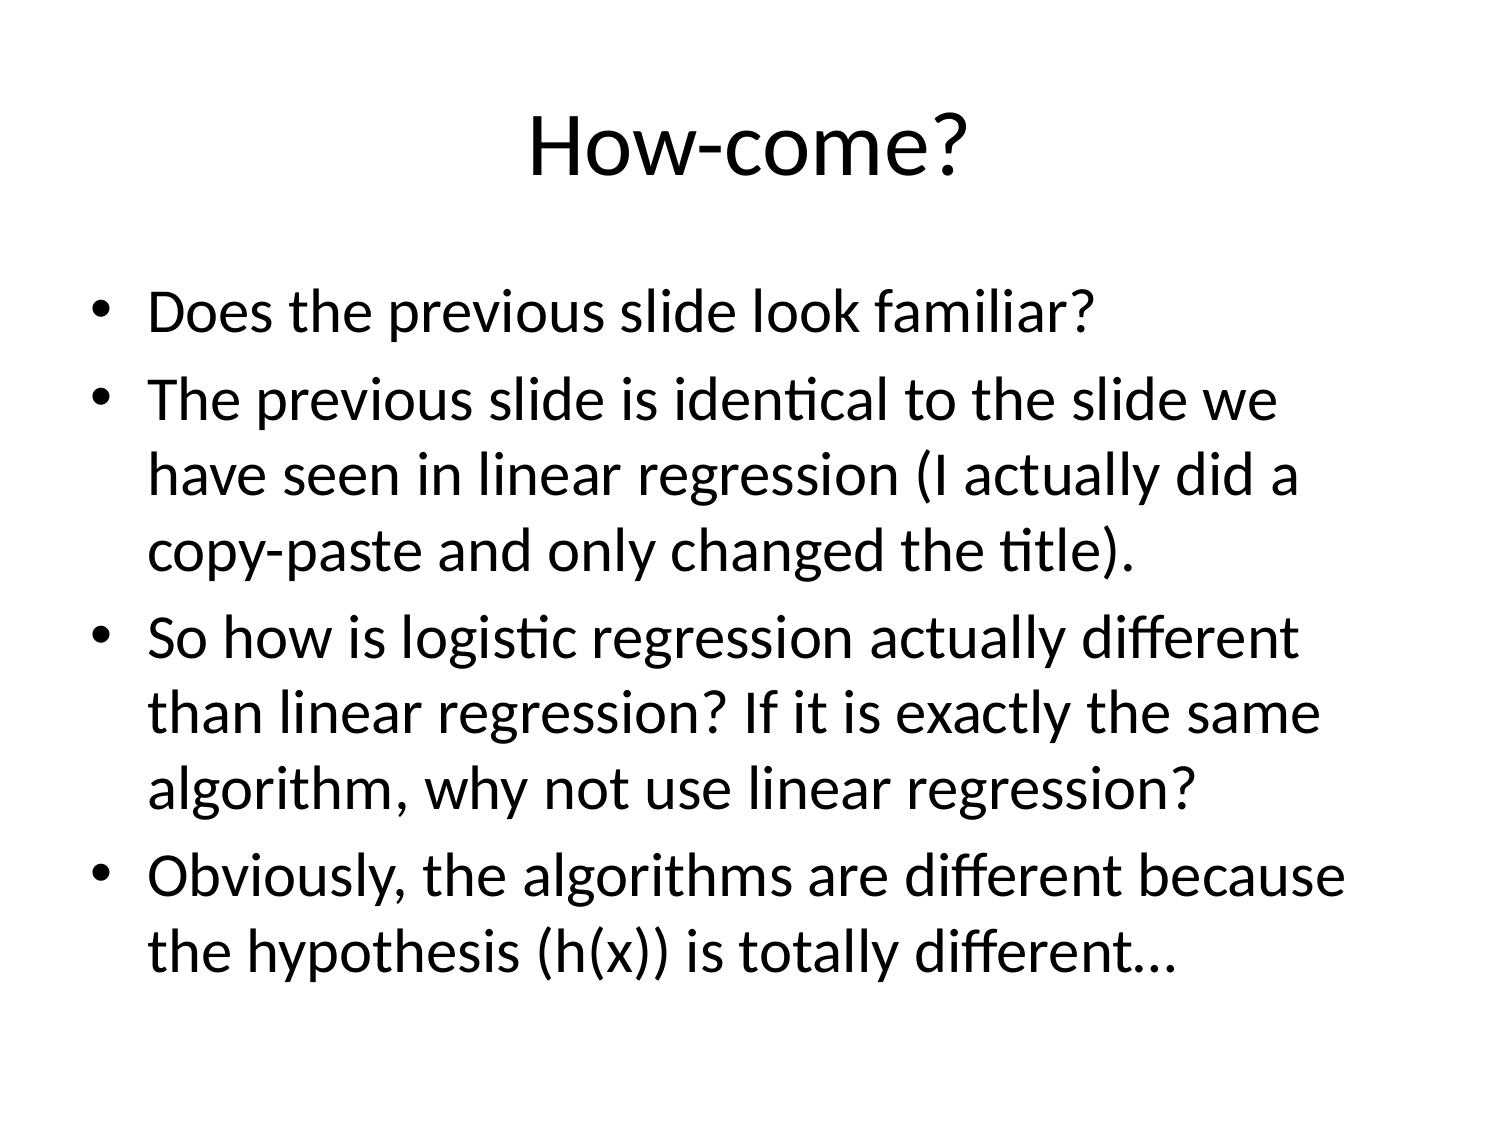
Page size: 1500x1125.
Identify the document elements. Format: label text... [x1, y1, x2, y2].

list Does the previous slide look familiar? The previous slide is identical to the slide we have seen in linear regression (I actually did a copy-paste and only changed the title). So how is logistic regression actually different than linear regression? If it is exactly the same algorithm, why not use linear regression? Obviously, the algorithms are different because the hypothesis (h(x)) is totally different… [75, 262, 1425, 1005]
title How-come? [75, 45, 1425, 233]
